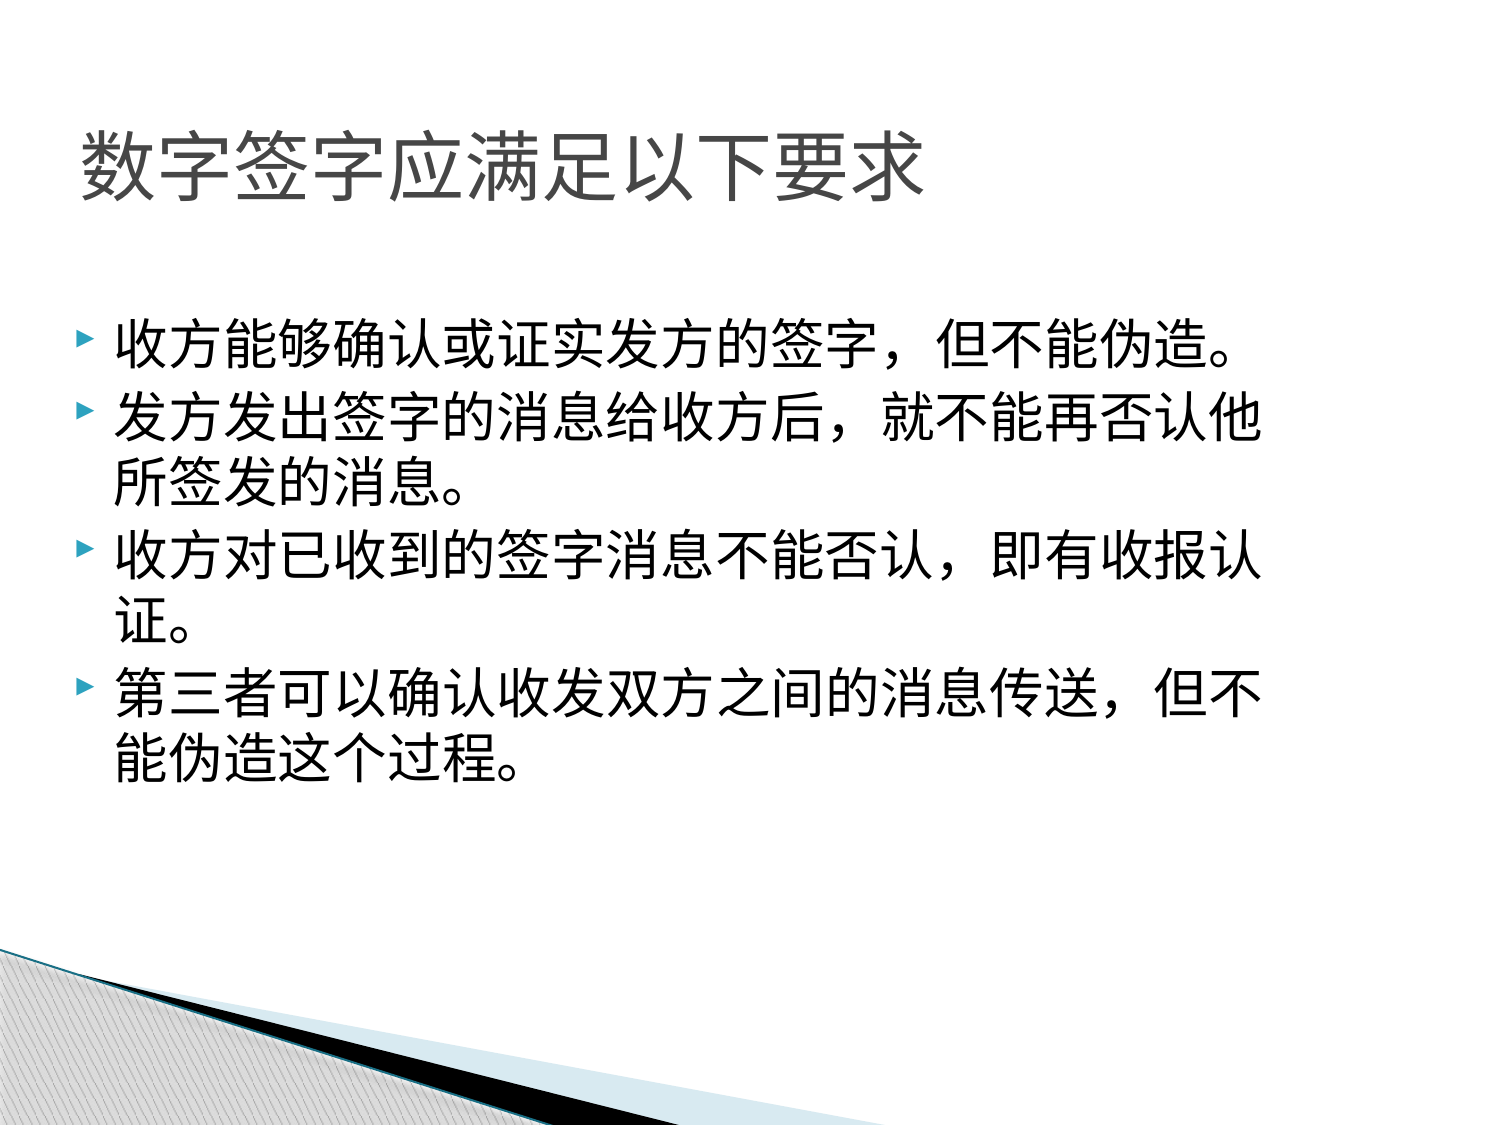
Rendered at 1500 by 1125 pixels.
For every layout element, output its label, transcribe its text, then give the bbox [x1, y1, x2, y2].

title 数字签字应满足以下要求 [64, 101, 1482, 227]
text_box 收方能够确认或证实发方的签字，但不能伪造。 发方发出签字的消息给收方后，就不能再否认他所签发的消息。 收方对已收到的签字消息不能否认，即有收报认证。 第三者可以确认收发双方之间的消息传送，但不能伪造这个过程。 [41, 302, 1329, 799]
